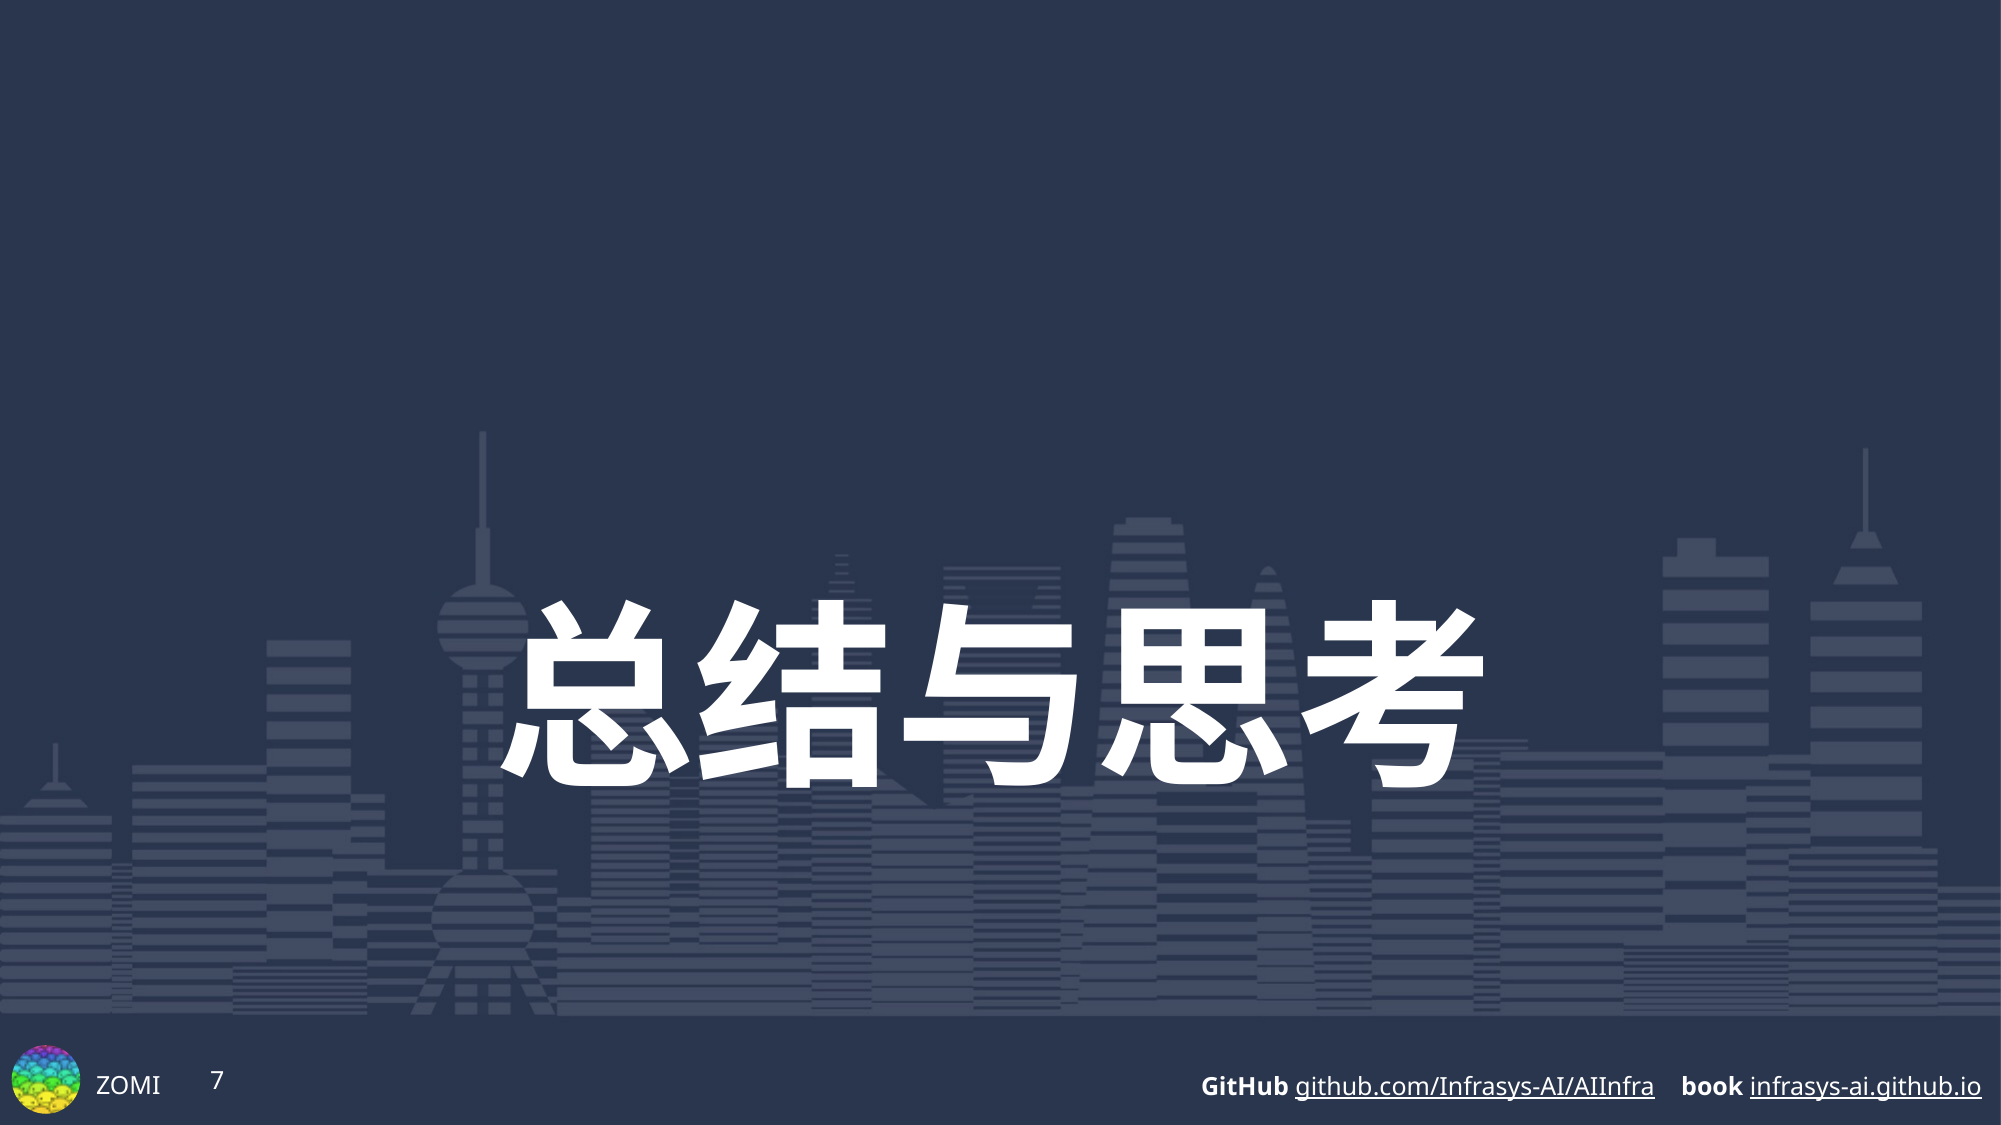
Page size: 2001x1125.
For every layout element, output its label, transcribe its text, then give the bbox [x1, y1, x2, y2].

picture [0, 0, 2001, 1125]
list 总结与思考 [79, 394, 1910, 986]
